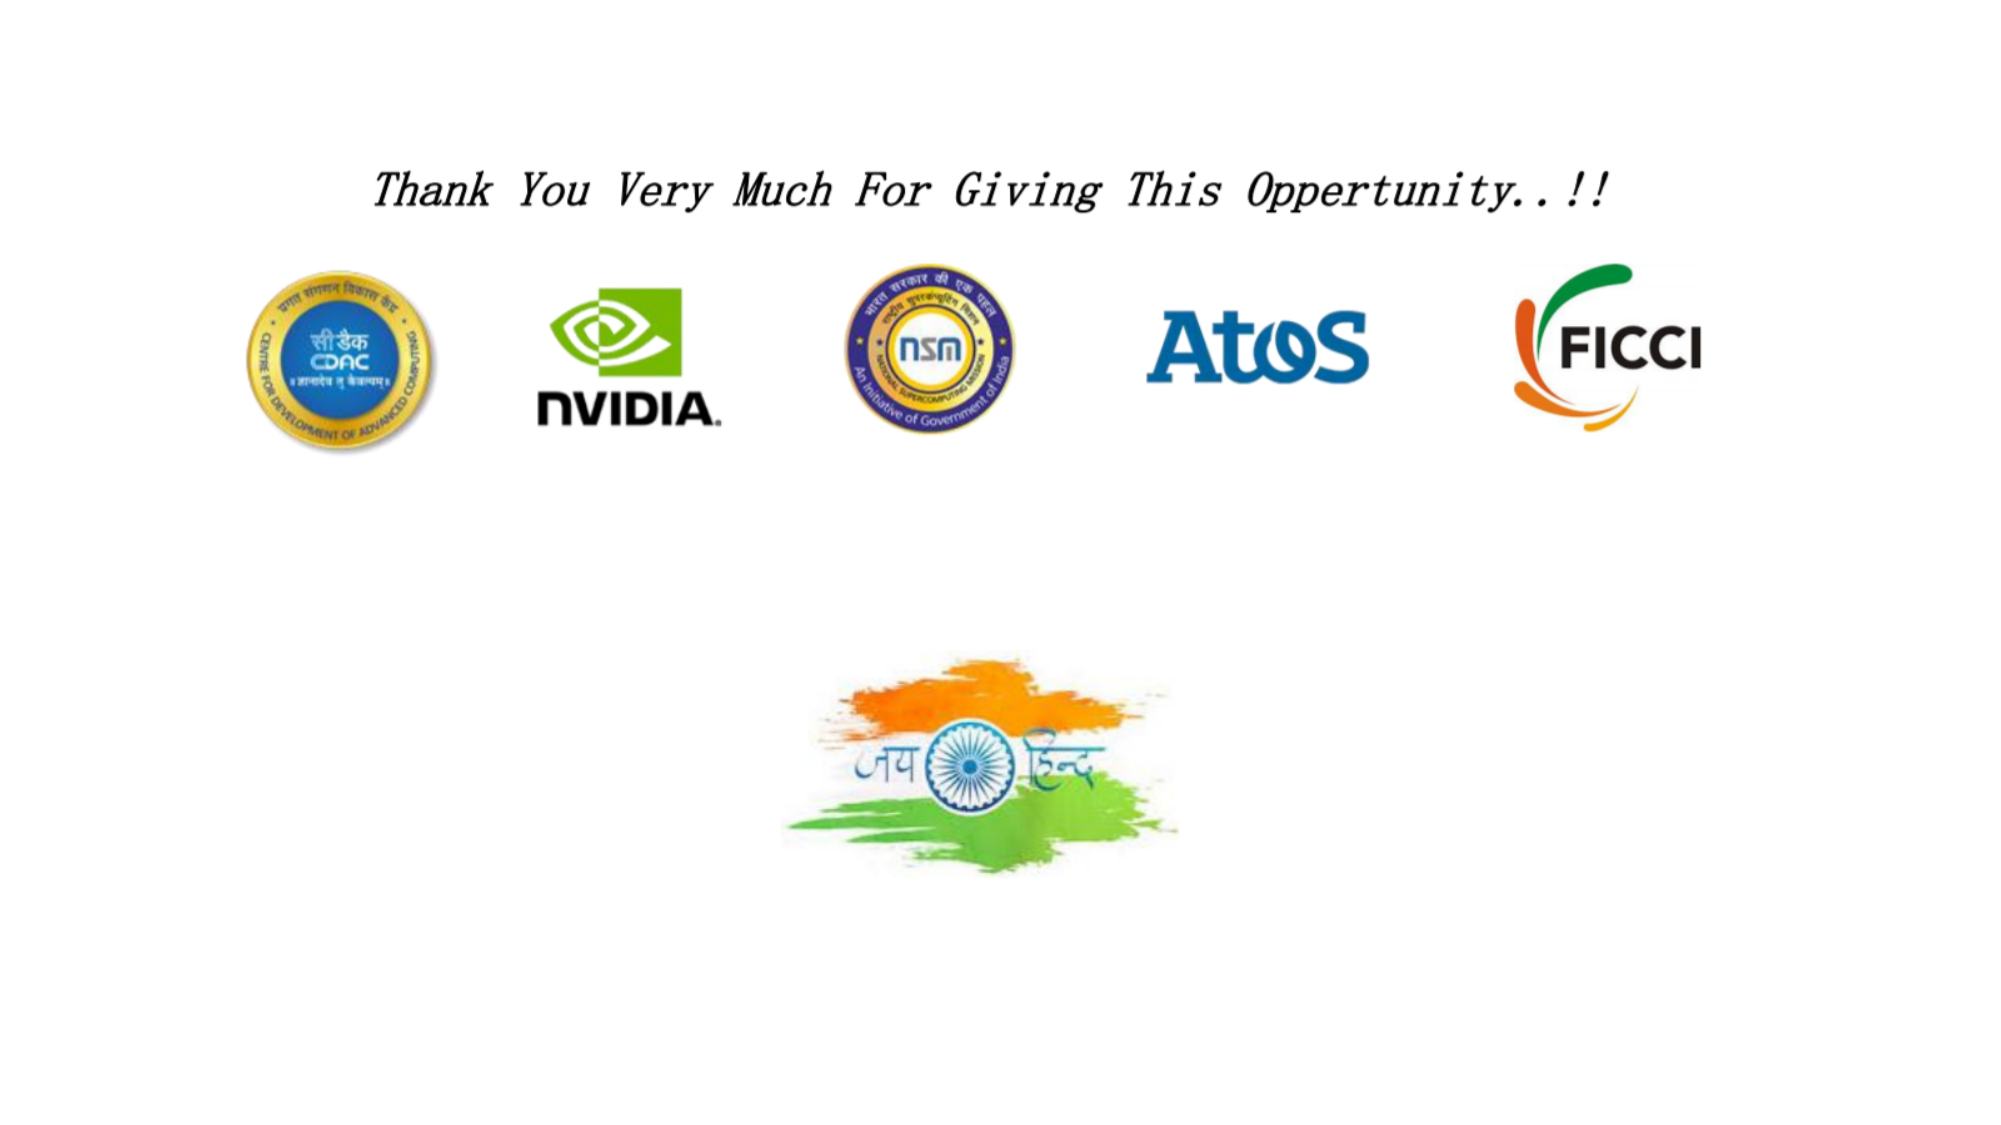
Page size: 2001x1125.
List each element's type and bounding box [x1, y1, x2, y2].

picture [616, 649, 1191, 926]
picture [166, 113, 1788, 519]
